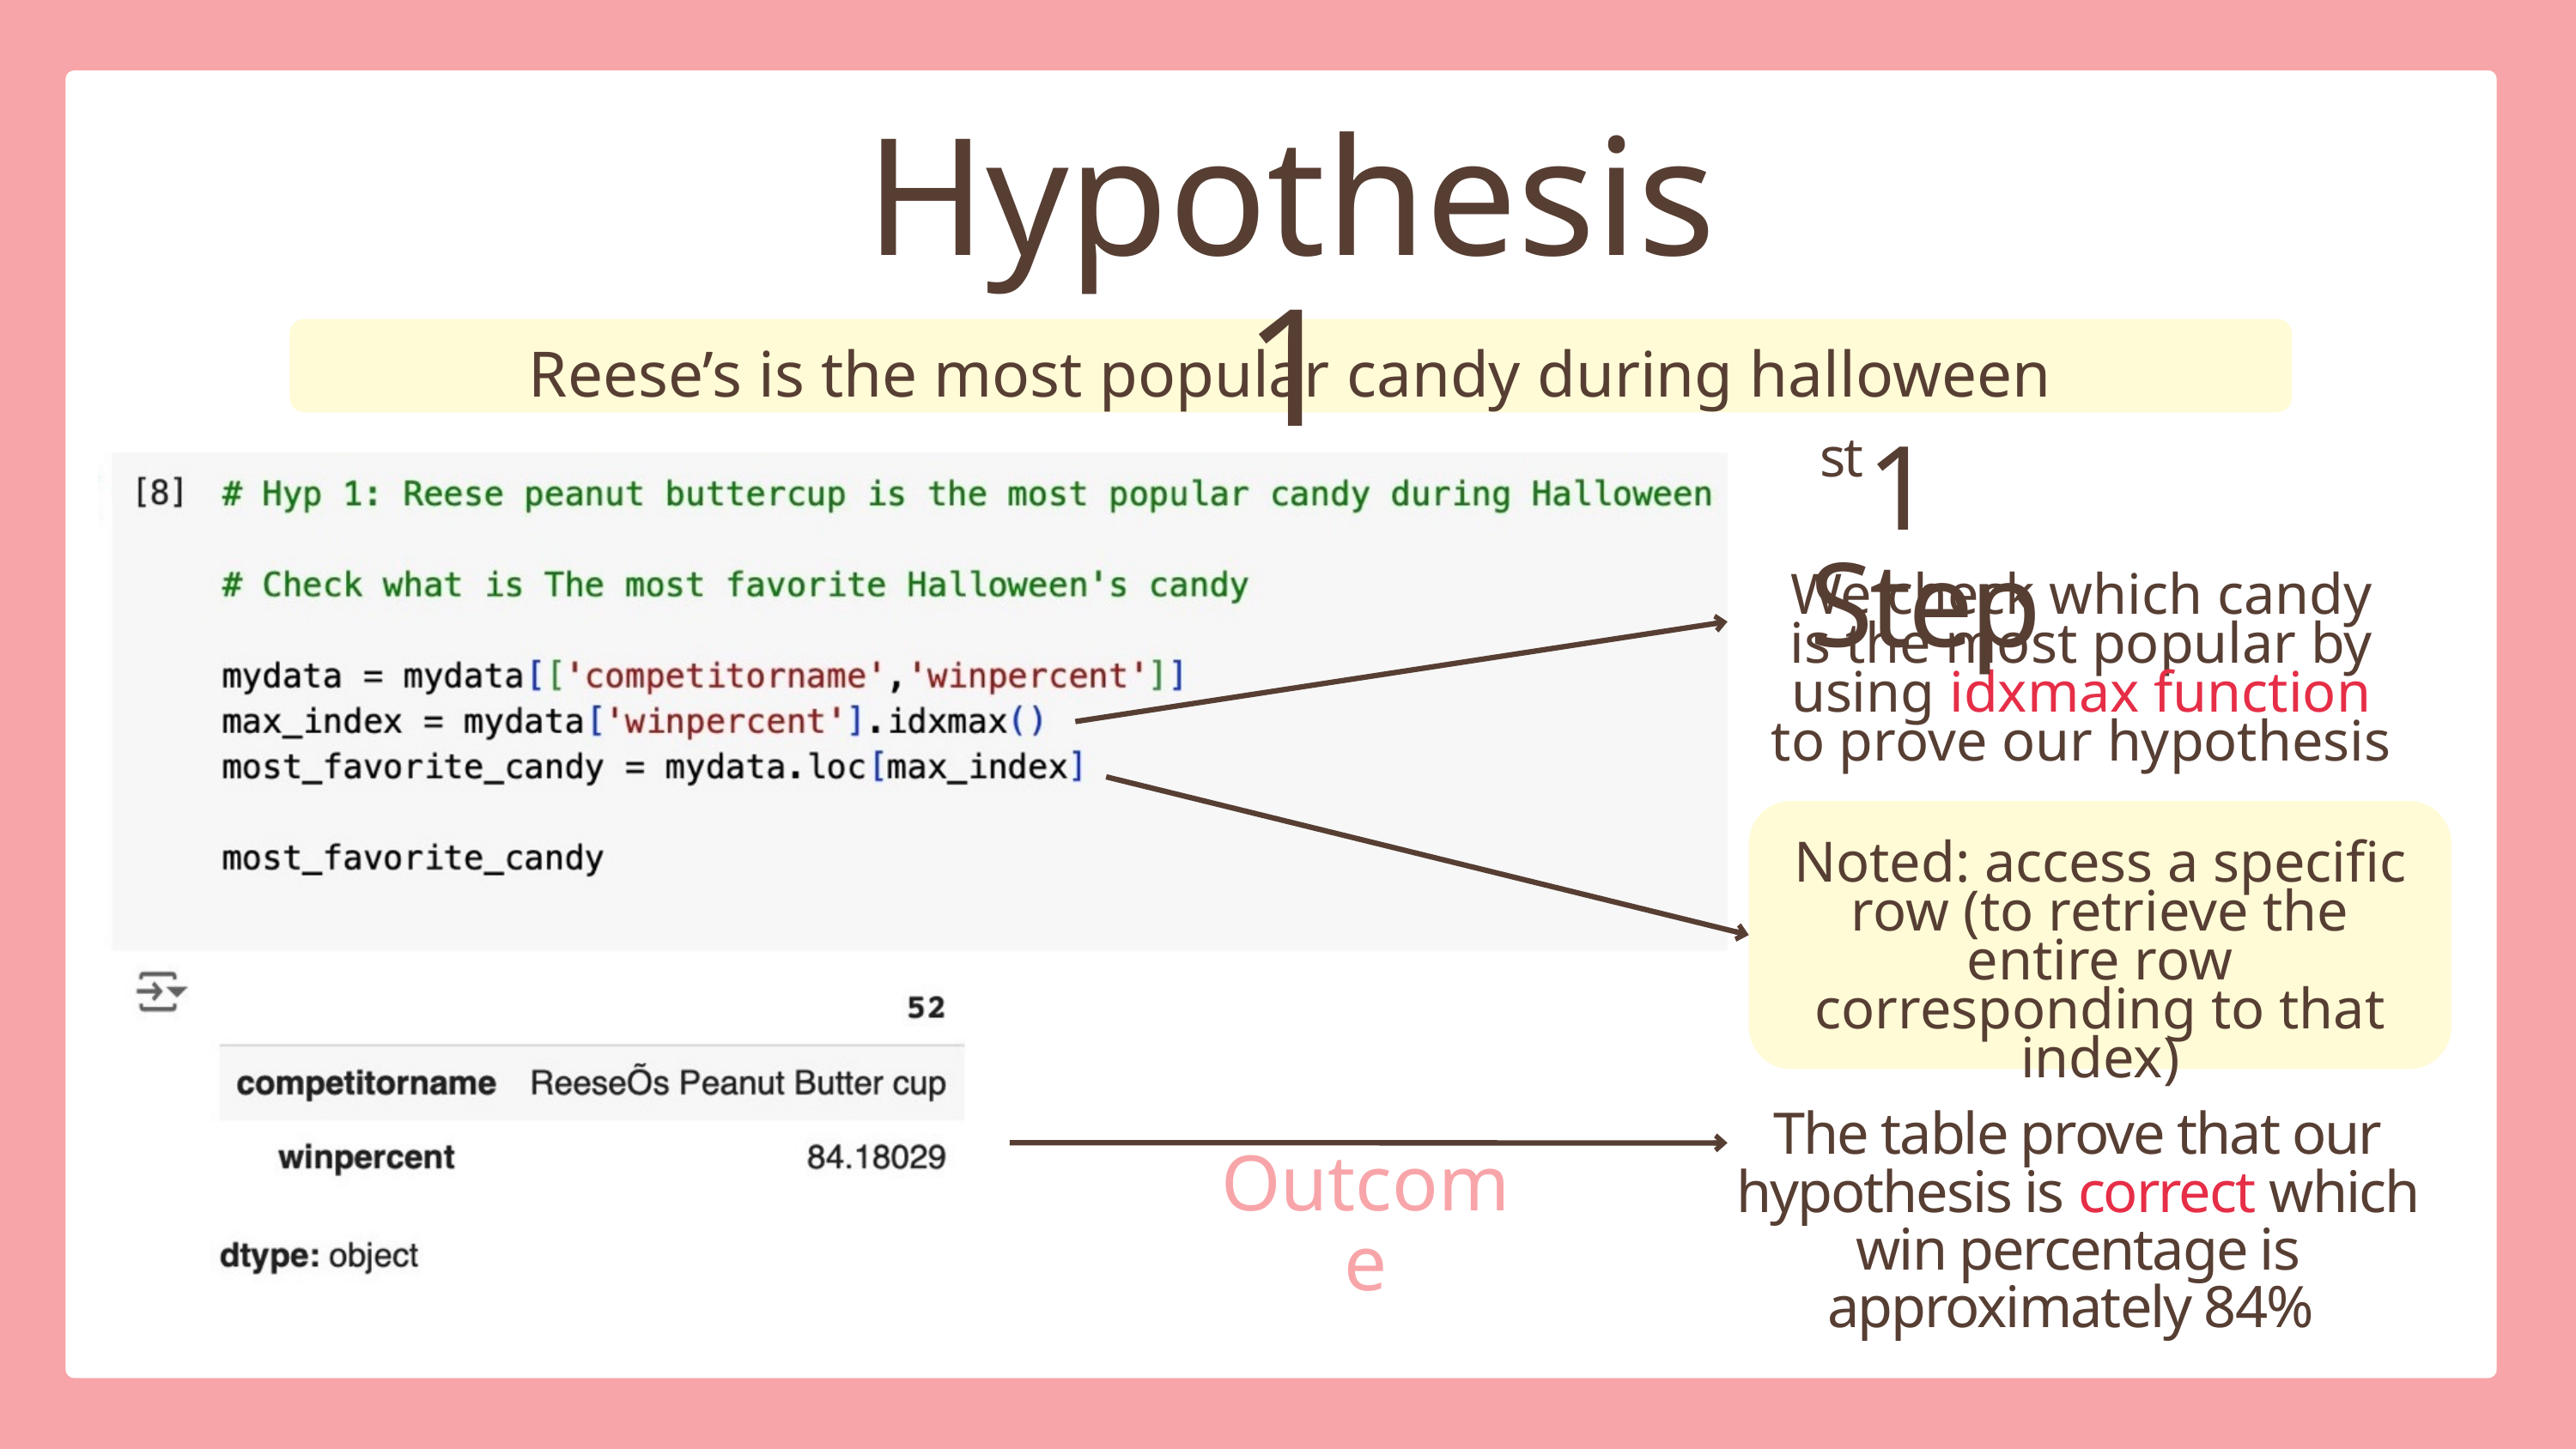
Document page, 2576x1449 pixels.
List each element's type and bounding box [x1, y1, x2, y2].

text_box [65, 70, 2497, 1379]
text_box [289, 318, 2293, 413]
text_box [1748, 800, 2452, 1070]
